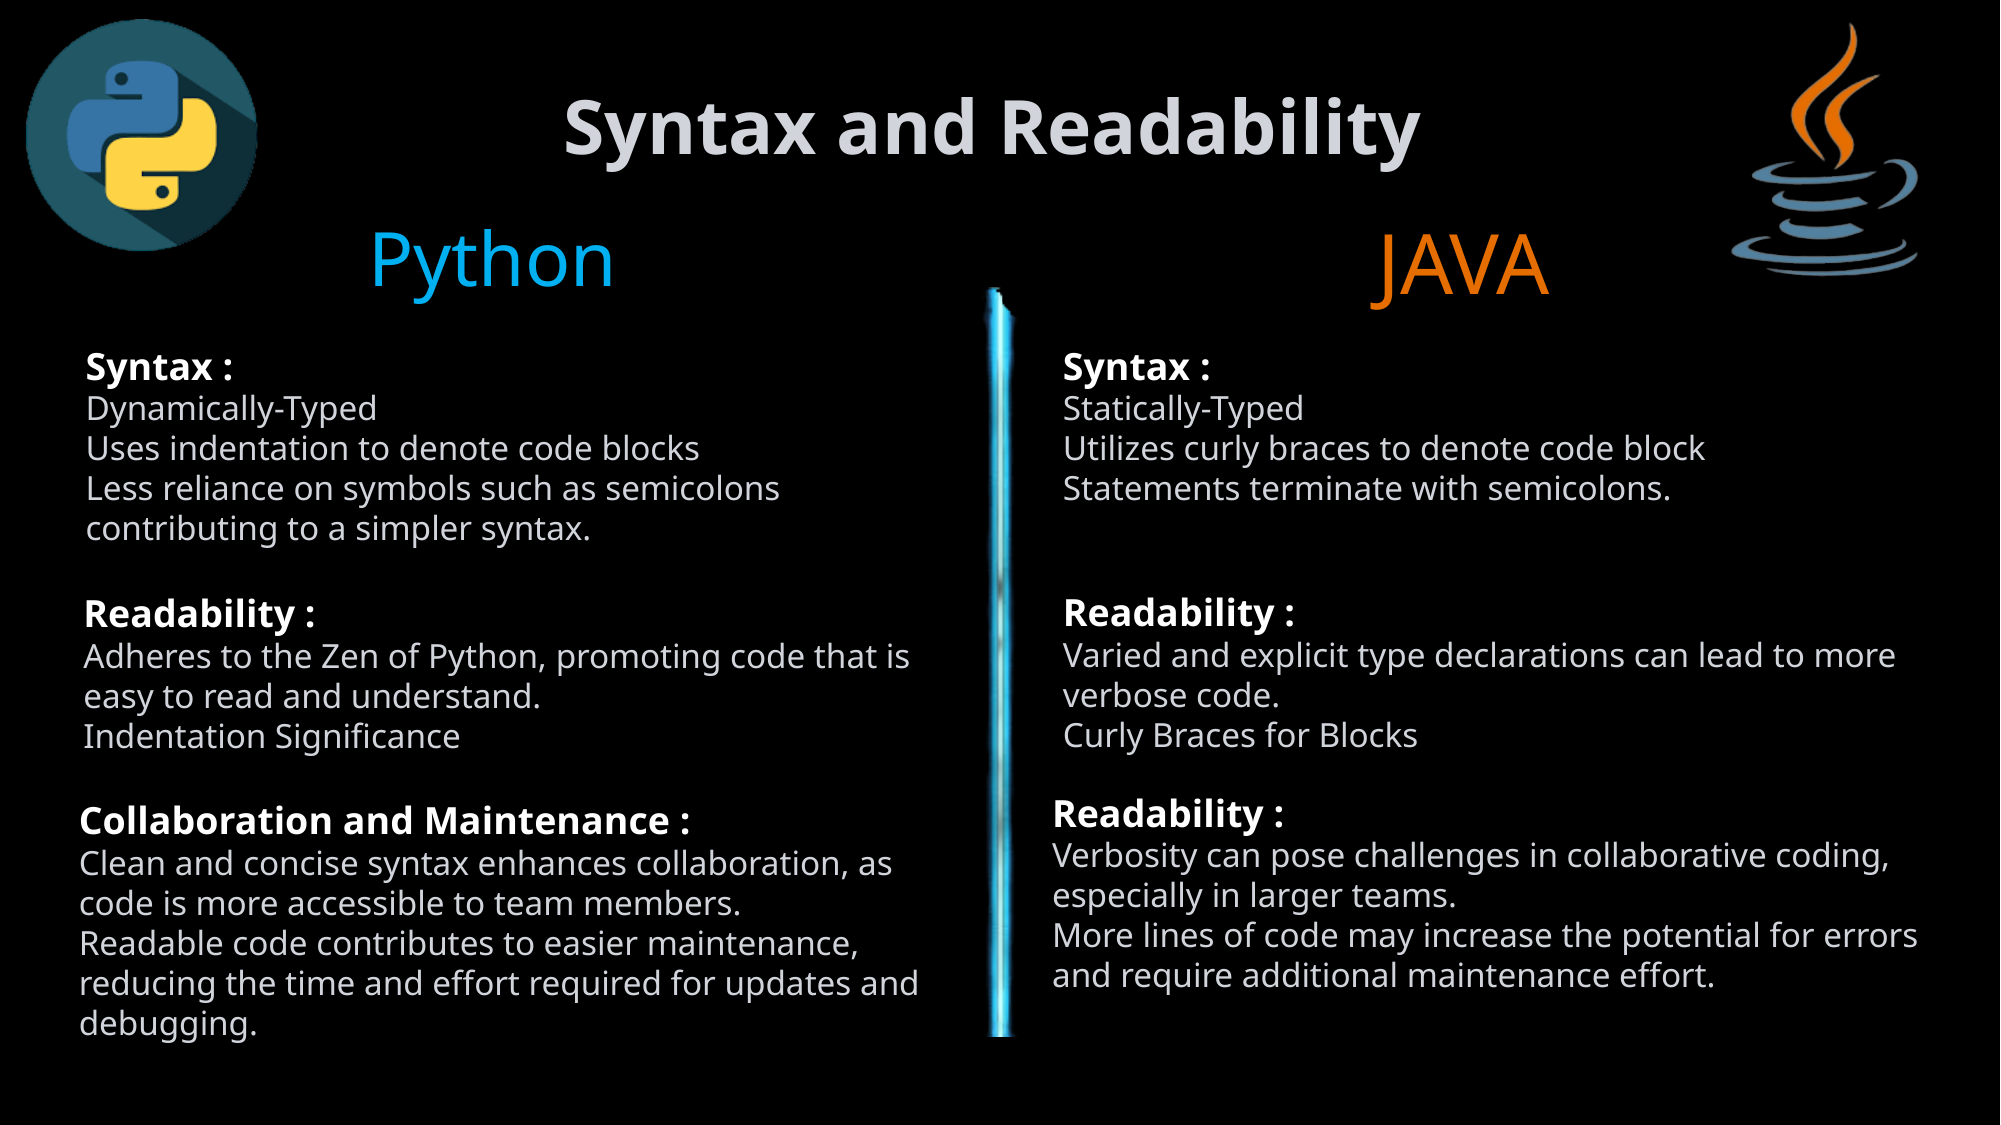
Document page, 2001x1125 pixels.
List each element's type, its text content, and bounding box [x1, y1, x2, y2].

text_box JAVA [1362, 203, 1565, 319]
text_box Readability : Verbosity can pose challenges in collaborative coding, especially in larger teams. More lines of code may increase the potential for errors and require additional maintenance effort. [1037, 782, 1939, 1002]
picture [0, 19, 340, 257]
text_box Syntax and Readability [548, 72, 1437, 177]
text_box Readability : Adheres to the Zen of Python, promoting code that is easy to read and understand. Indentation Significance [68, 582, 970, 763]
picture [1637, 19, 2001, 289]
text_box Python [353, 203, 685, 309]
text_box Collaboration and Maintenance : Clean and concise syntax enhances collaboration, as code is more accessible to team members. Readable code contributes to easier maintenance, reducing the time and effort required for updates and debugging. [64, 789, 966, 1050]
text_box Syntax : Statically-Typed Utilizes curly braces to denote code block Statements terminate with semicolons. [1048, 335, 2000, 515]
text_box Syntax : Dynamically-Typed Uses indentation to denote code blocks Less reliance on symbols such as semicolons contributing to a simpler syntax. [70, 335, 941, 555]
text_box Readability : Varied and explicit type declarations can lead to more verbose code. Curly Braces for Blocks [1048, 581, 1950, 762]
picture [620, 289, 1370, 1037]
